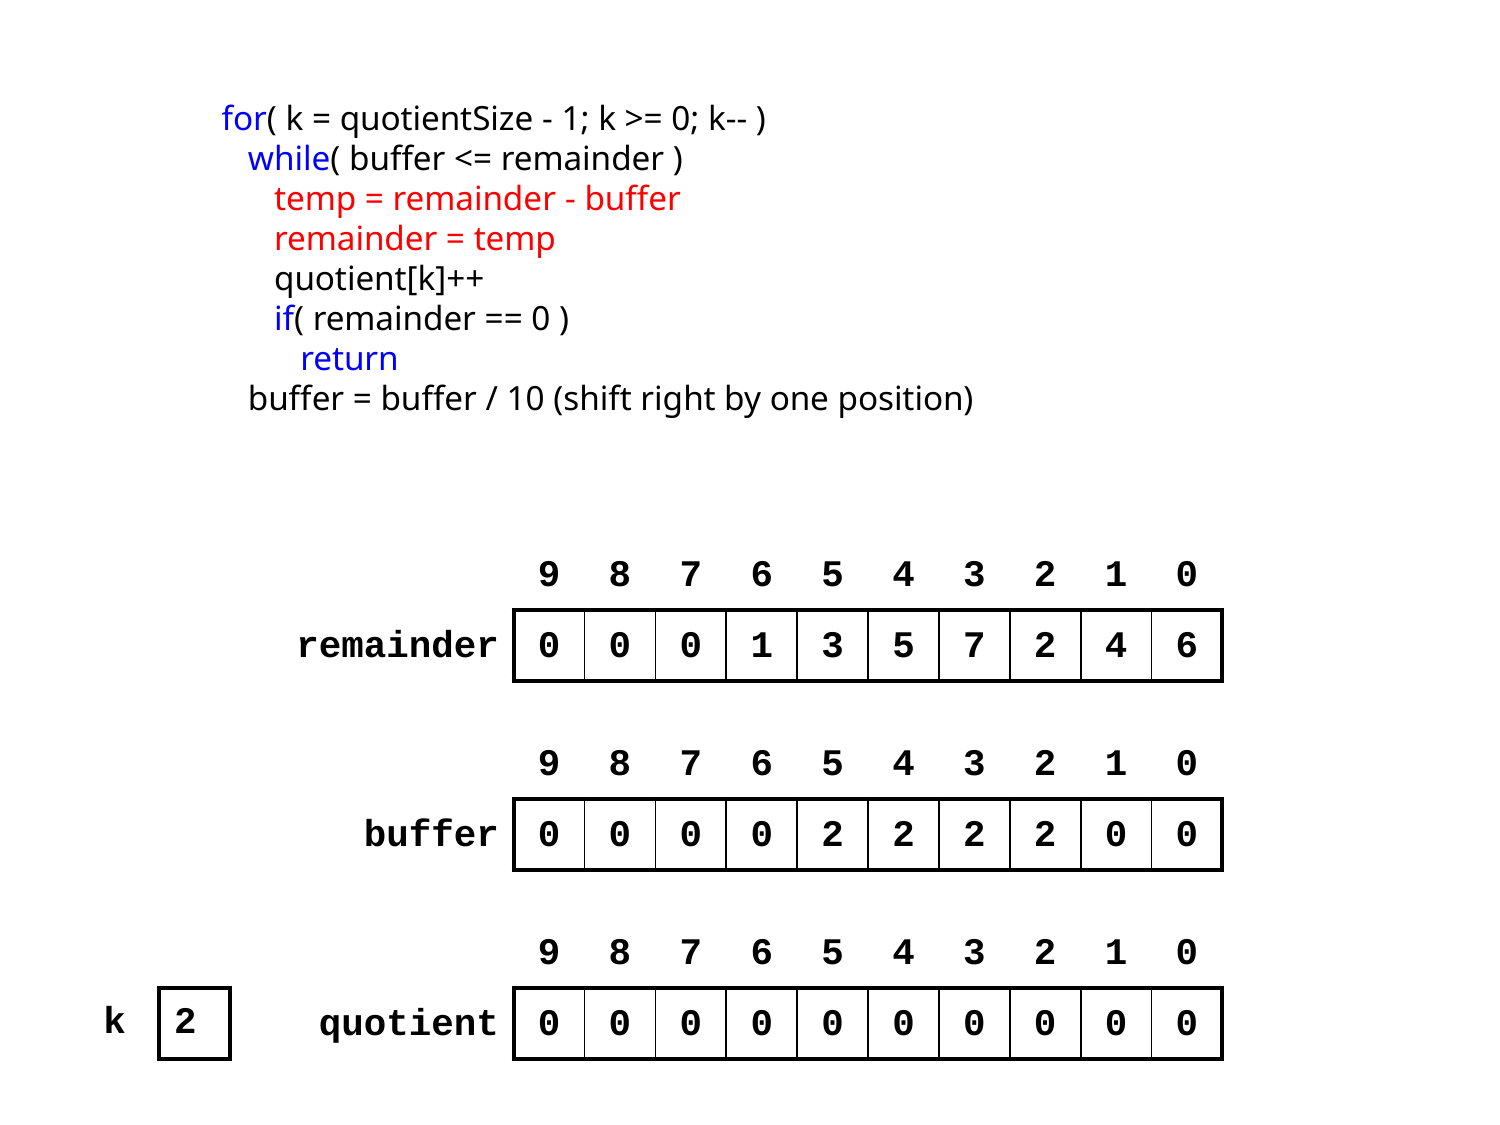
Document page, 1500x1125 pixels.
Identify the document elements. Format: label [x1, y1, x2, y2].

table_cell [278, 799, 512, 870]
table_cell [798, 612, 867, 679]
table_cell [585, 801, 655, 868]
table_cell [798, 801, 867, 868]
table_cell [1152, 612, 1220, 679]
table_cell [798, 990, 867, 1057]
table_header [89, 988, 157, 1059]
table_cell [585, 990, 655, 1057]
table_cell [727, 612, 796, 679]
table_header [278, 728, 1222, 799]
list [206, 89, 1294, 421]
table_cell [516, 612, 584, 679]
table_header [161, 990, 228, 1057]
table_cell [940, 612, 1009, 679]
table_cell [1082, 801, 1151, 868]
table_cell [727, 990, 796, 1057]
table_cell [869, 801, 938, 868]
table_header [278, 539, 1222, 610]
table_cell [727, 801, 796, 868]
table_cell [1011, 990, 1080, 1057]
table_cell [940, 990, 1009, 1057]
table_header [278, 917, 1222, 988]
table_cell [516, 990, 584, 1057]
table_cell [656, 801, 725, 868]
table_cell [656, 612, 725, 679]
table_cell [278, 610, 512, 681]
table_cell [1152, 990, 1220, 1057]
table_cell [585, 612, 655, 679]
table_cell [1082, 612, 1151, 679]
table_cell [1082, 990, 1151, 1057]
table_cell [869, 990, 938, 1057]
table_cell [516, 801, 584, 868]
table_cell [869, 612, 938, 679]
table_cell [1152, 801, 1220, 868]
table_cell [940, 801, 1009, 868]
table_cell [1011, 612, 1080, 679]
table_cell [1011, 801, 1080, 868]
table_cell [278, 988, 512, 1059]
table_cell [656, 990, 725, 1057]
